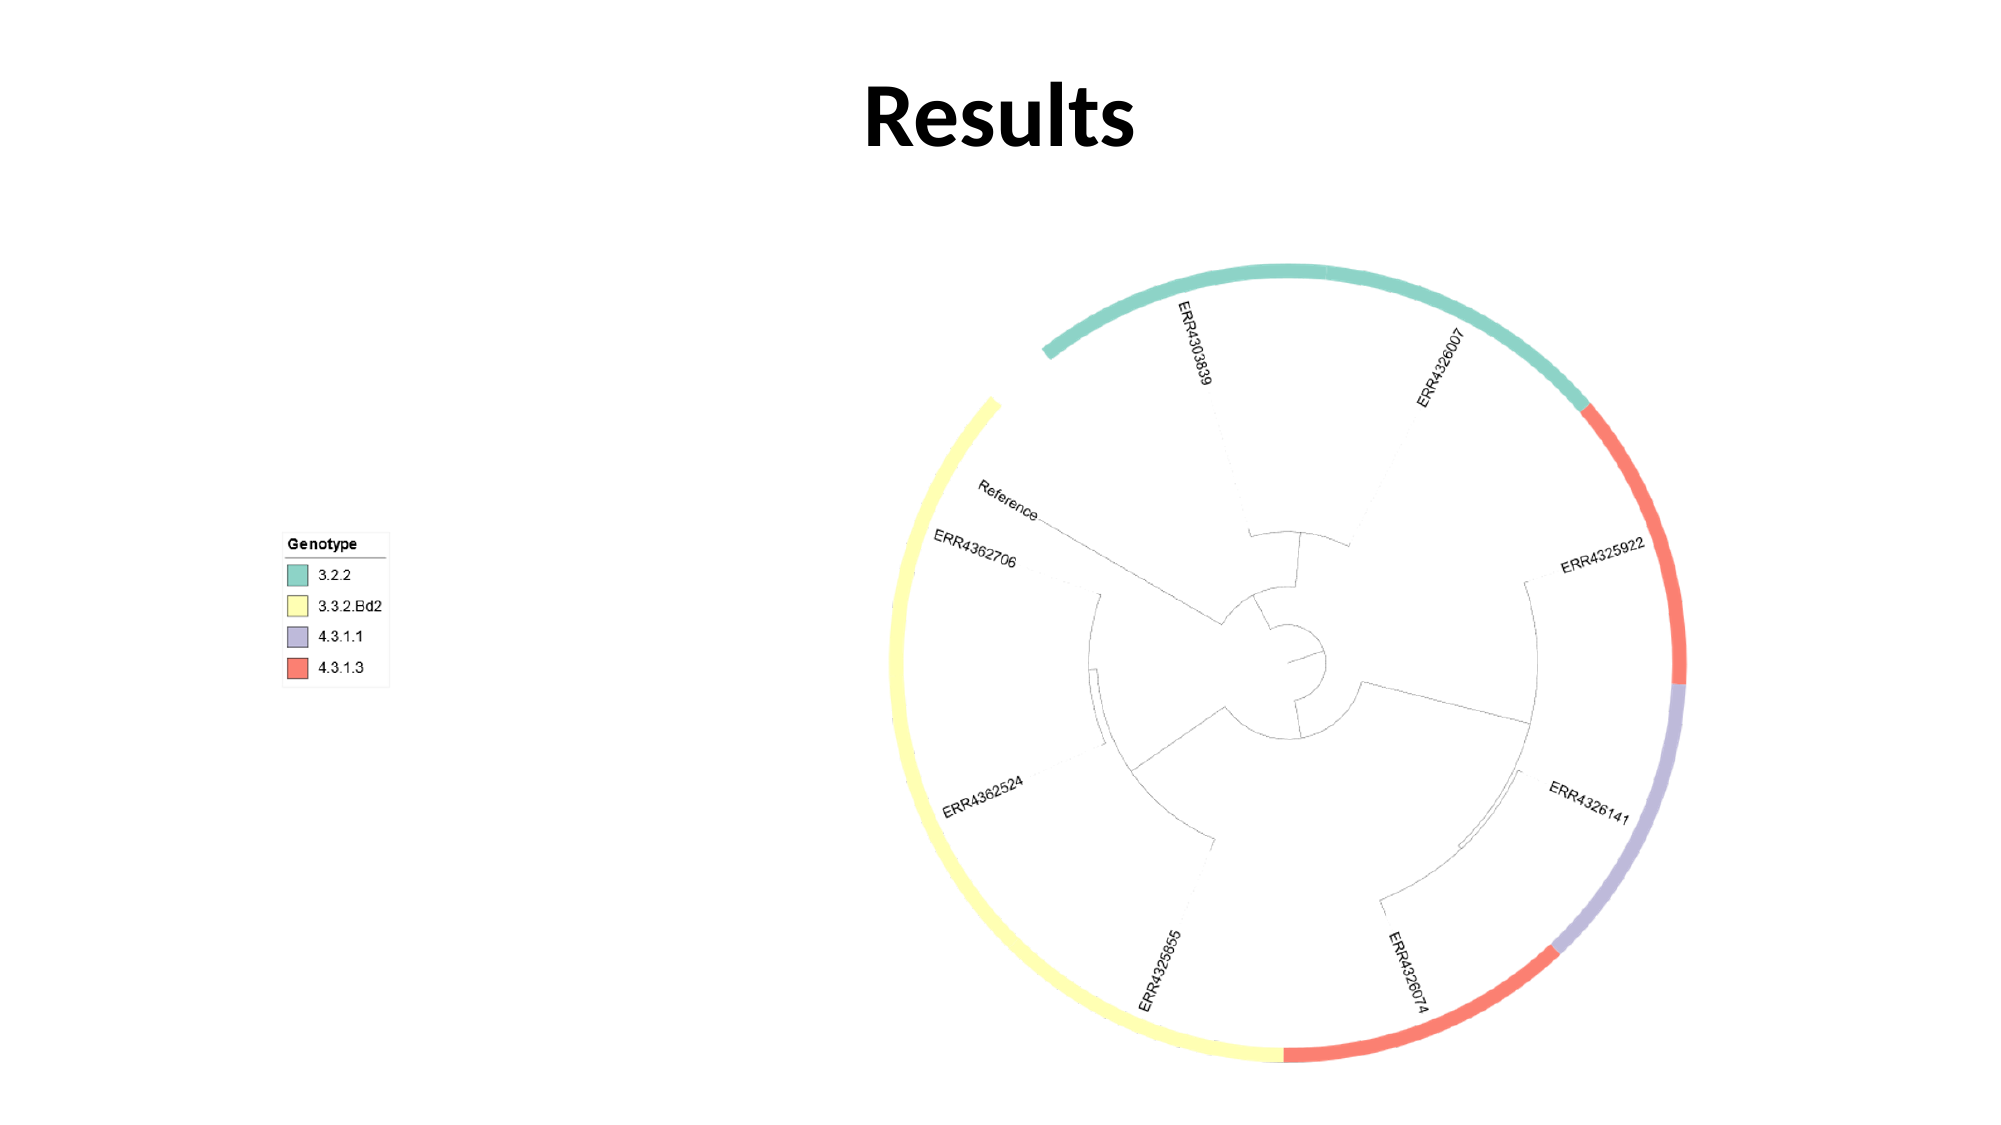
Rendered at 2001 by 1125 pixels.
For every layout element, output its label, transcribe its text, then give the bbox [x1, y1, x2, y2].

title Results [137, 8, 1863, 226]
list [248, 208, 1752, 1115]
